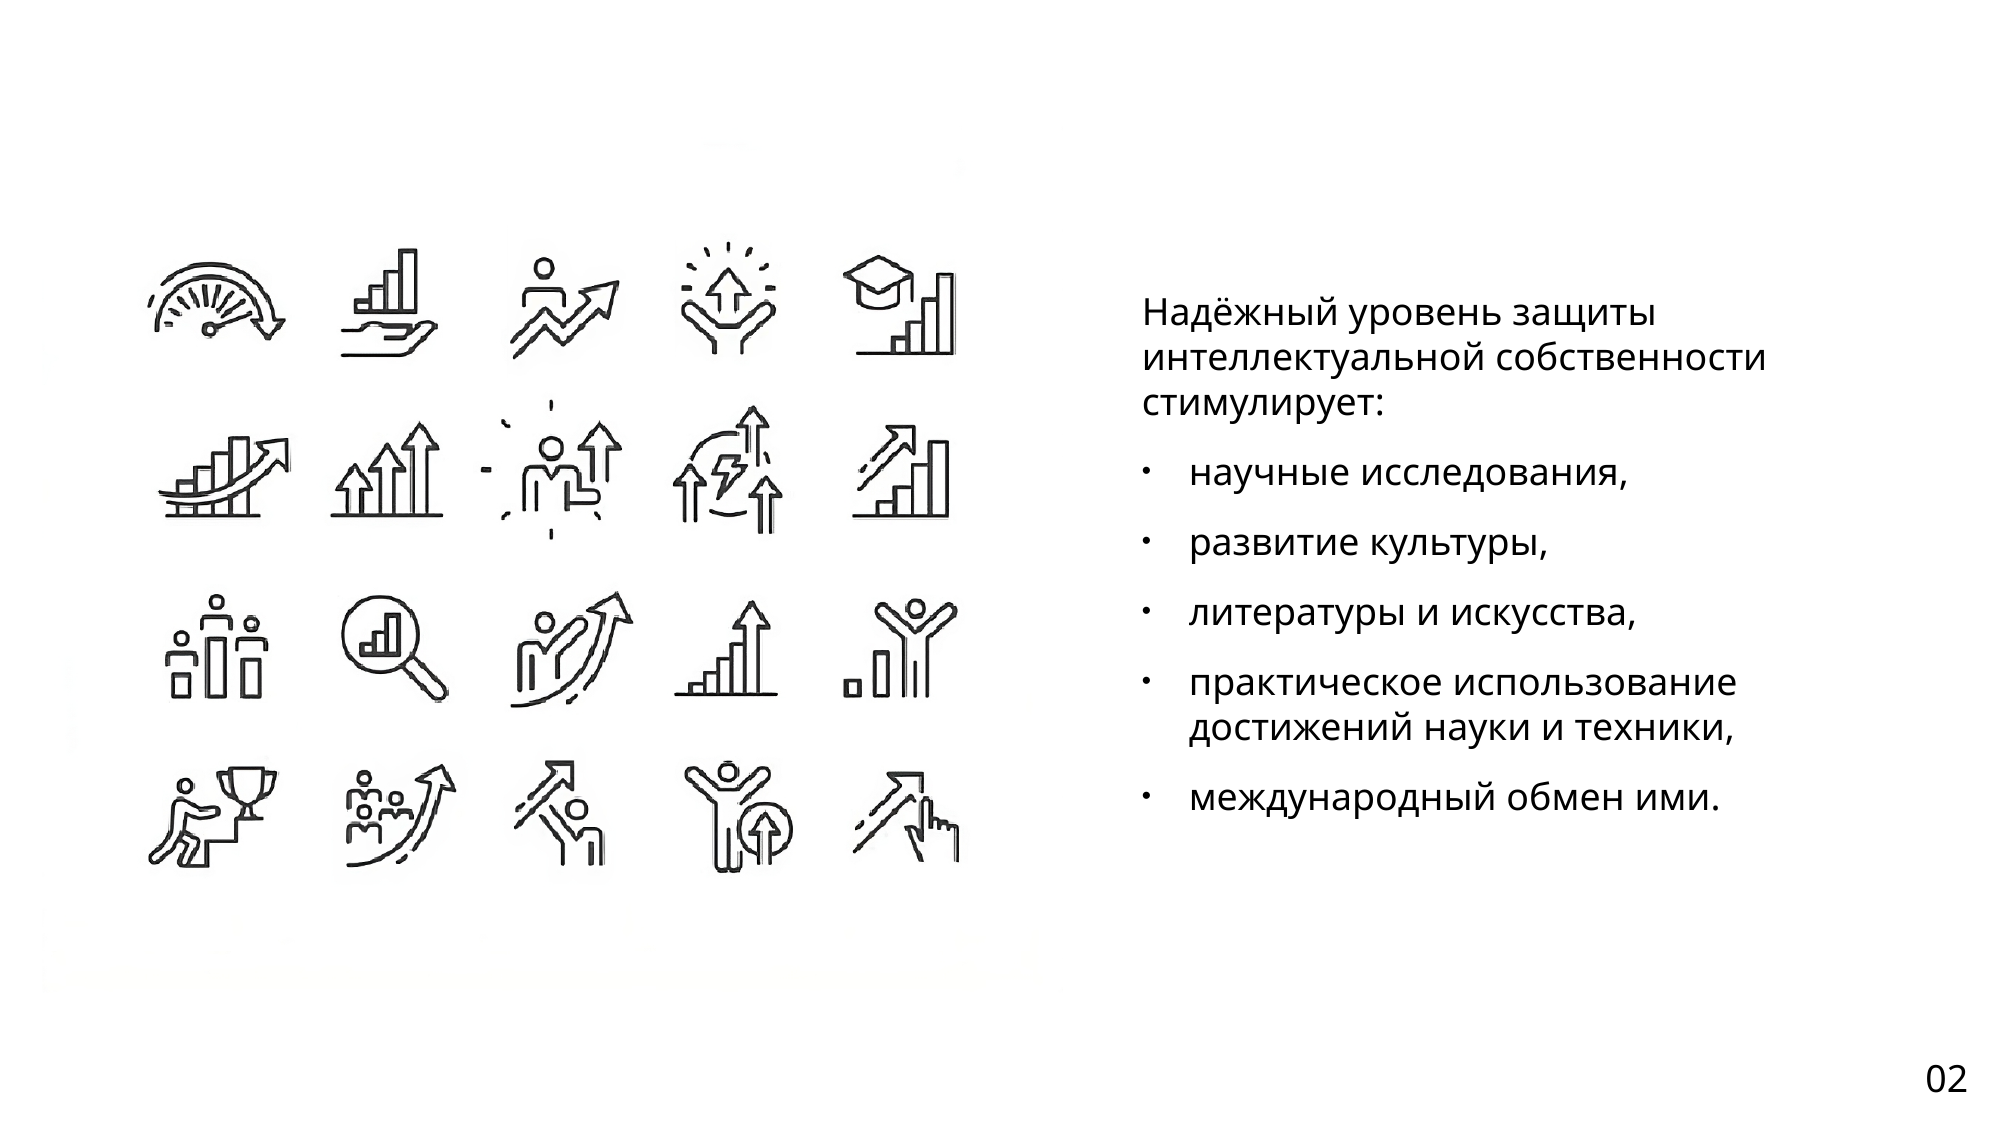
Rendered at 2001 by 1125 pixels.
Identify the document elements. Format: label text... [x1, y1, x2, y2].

text_box Надёжный уровень защиты интеллектуальной собственности стимулирует: научные исследования, развитие культуры, литературы и искусства, практическое использование достижений науки и техники, международный обмен ими. [1127, 280, 1888, 845]
text_box 02 [1893, 1030, 2000, 1125]
picture [42, 125, 1063, 993]
